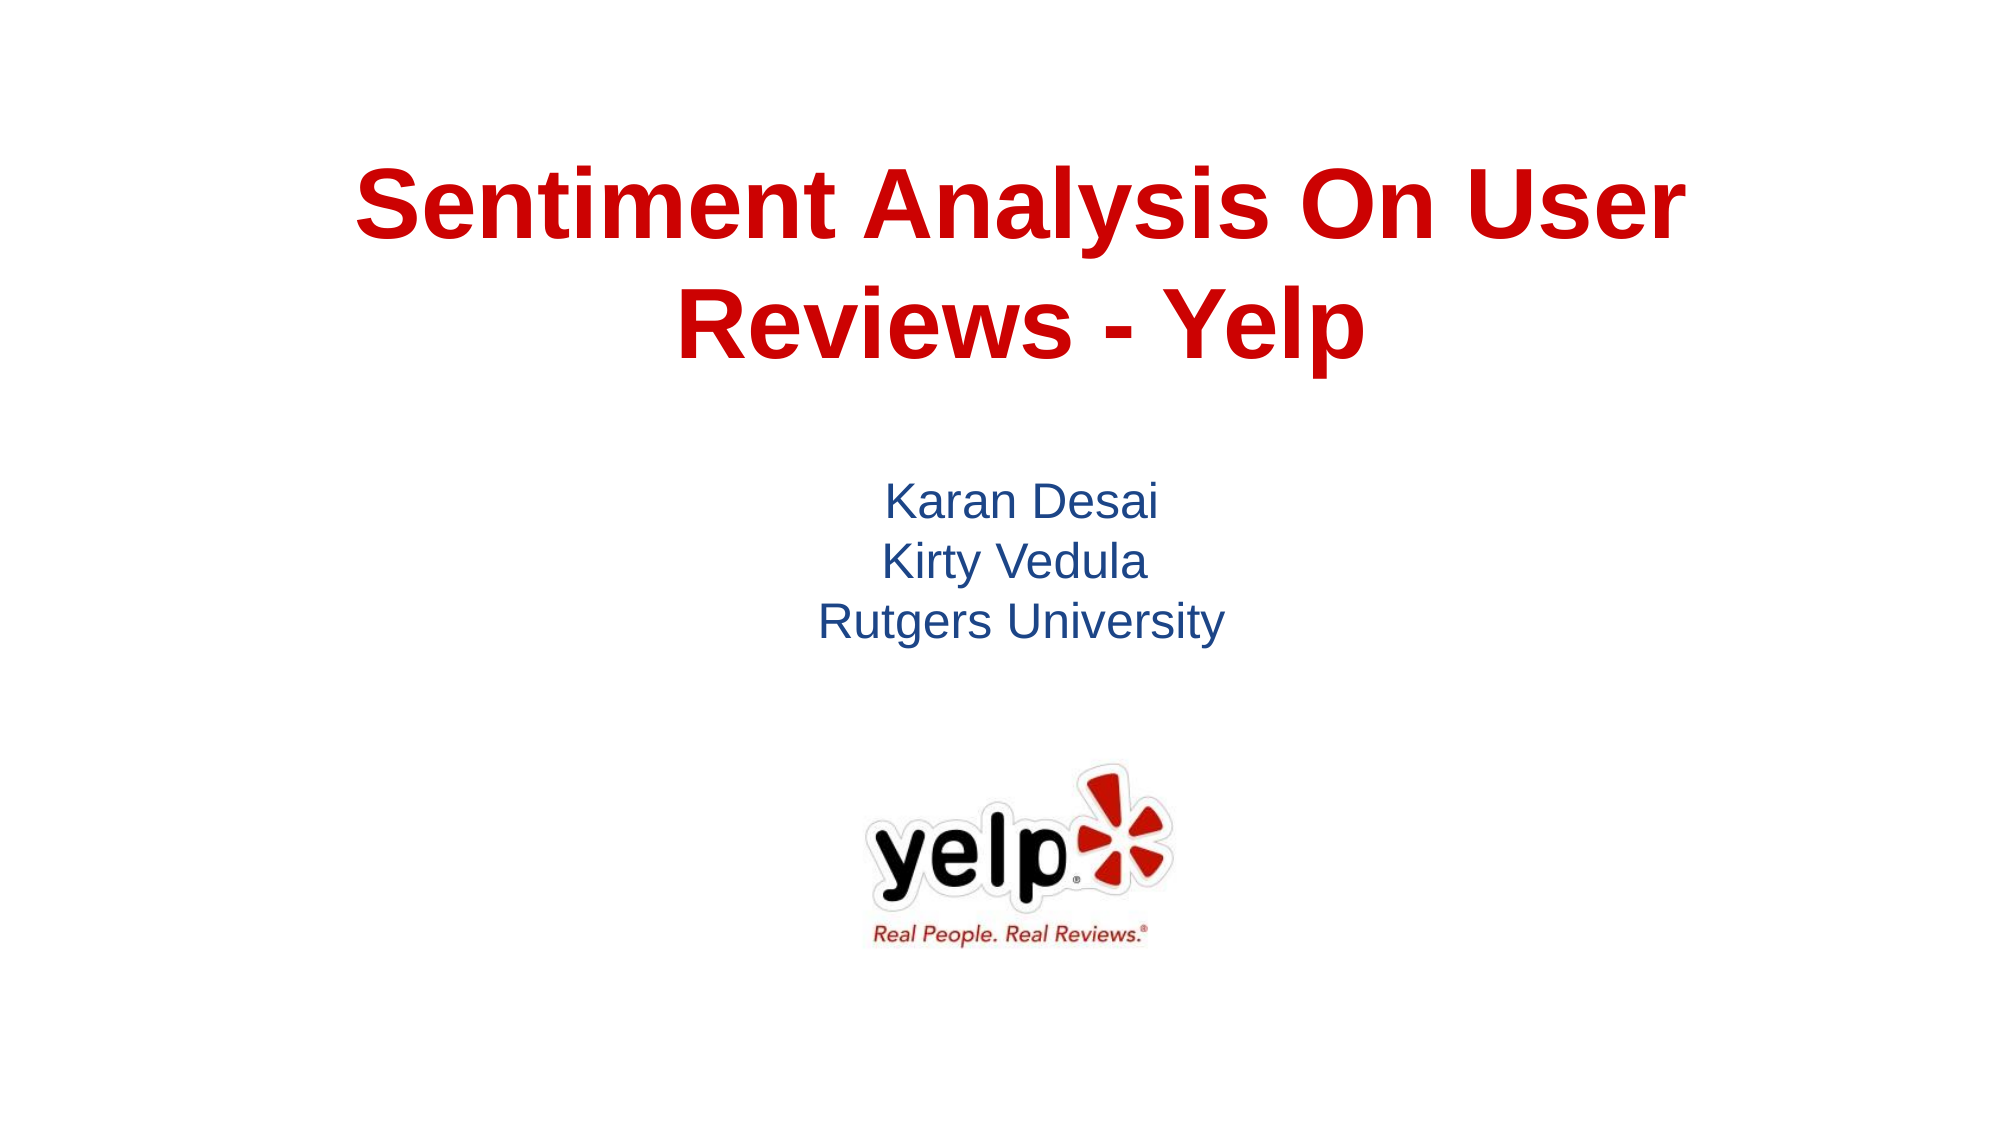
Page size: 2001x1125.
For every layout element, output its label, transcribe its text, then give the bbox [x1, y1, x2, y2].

title Sentiment Analysis On User Reviews - Yelp Karan Desai Kirty Vedula Rutgers University [271, 181, 1772, 697]
picture [843, 739, 1200, 978]
